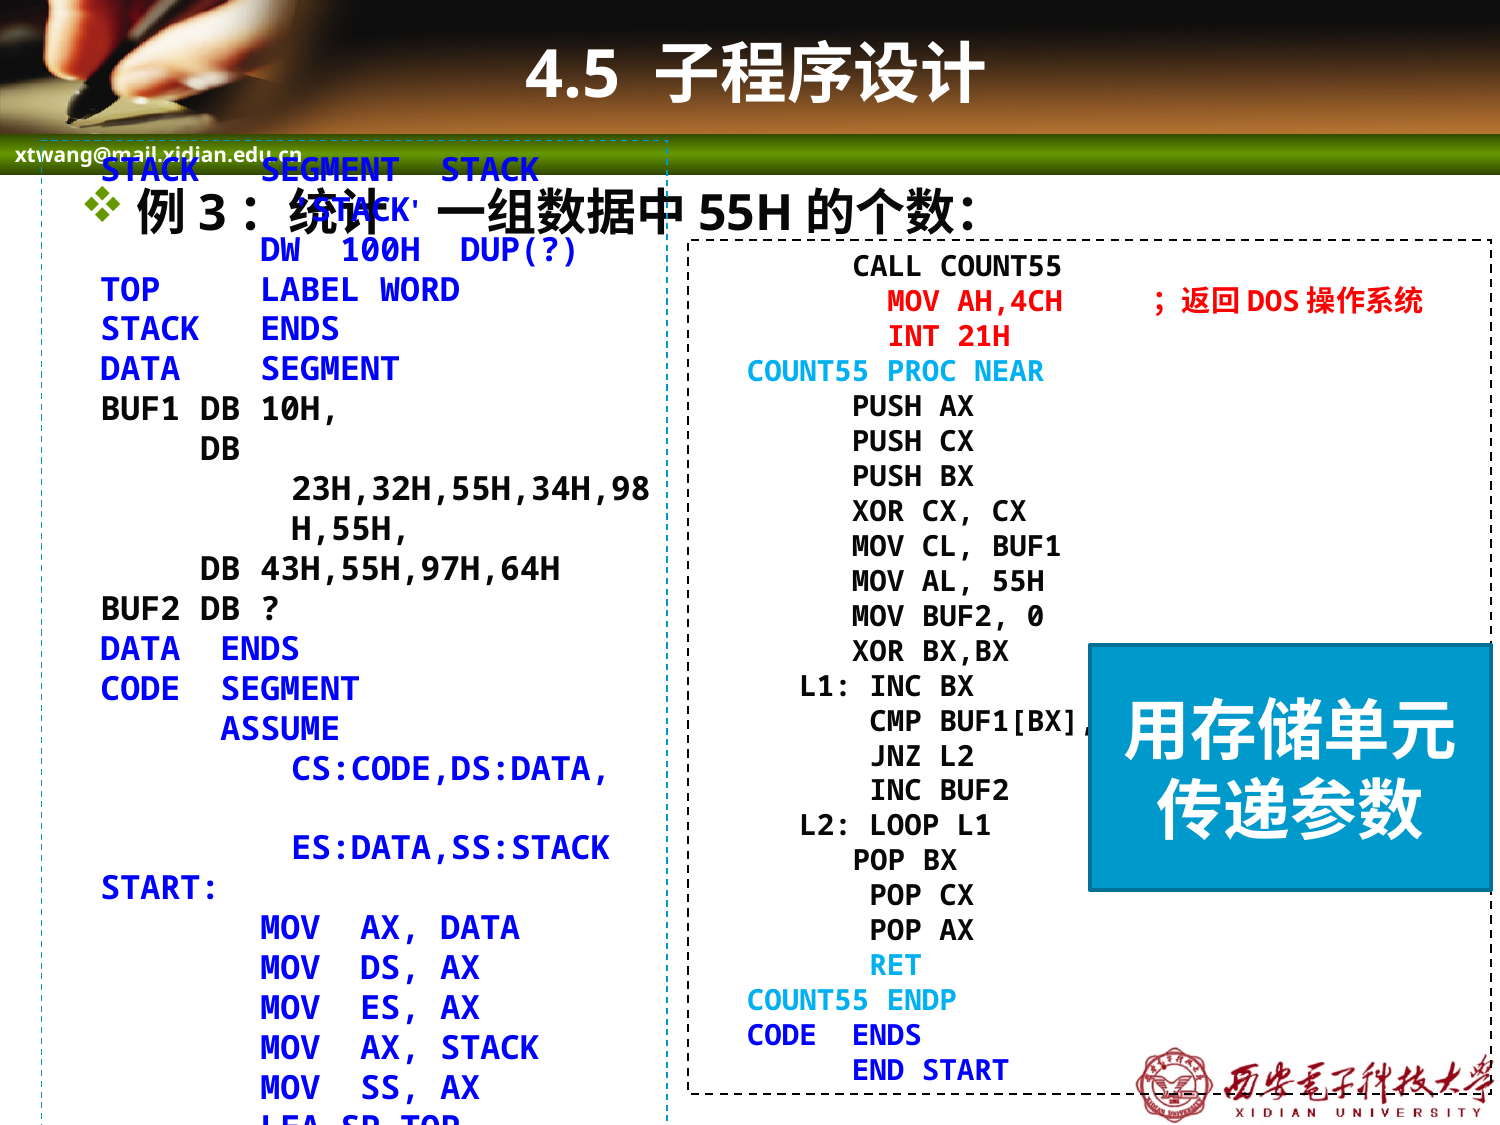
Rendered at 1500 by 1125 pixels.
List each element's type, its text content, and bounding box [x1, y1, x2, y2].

title 4.5 子程序设计 [75, 24, 1438, 118]
picture [0, 0, 1500, 134]
text_box STACK SEGMENT STACK 'STACK' DW 100H DUP(?) TOP LABEL WORD STACK ENDS DATA SEGMENT BUF1 DB 10H, DB 23H,32H,55H,34H,98H,55H, DB 43H,55H,97H,64H BUF2 DB ? DATA ENDS CODE SEGMENT ASSUME CS:CODE,DS:DATA, ES:DATA,SS:STACK START: MOV AX, DATA MOV DS, AX MOV ES, AX MOV AX, STACK MOV SS, AX LEA SP,TOP [41, 140, 668, 1125]
picture [1128, 1039, 1500, 1125]
text_box 用存储单元 传递参数 [1088, 643, 1493, 892]
list 例3：统计 一组数据中55H的个数： [668, 172, 1403, 263]
text_box CALL COUNT55 MOV AH,4CH ；返回DOS操作系统 INT 21H COUNT55 PROC NEAR PUSH AX PUSH CX PUSH BX XOR CX, CX MOV CL, BUF1 MOV AL, 55H MOV BUF2, 0 XOR BX,BX L1: INC BX CMP BUF1[BX],AL JNZ L2 INC BUF2 L2: LOOP L1 POP BX POP CX POP AX RET COUNT55 ENDP CODE ENDS END START [687, 239, 1492, 1094]
